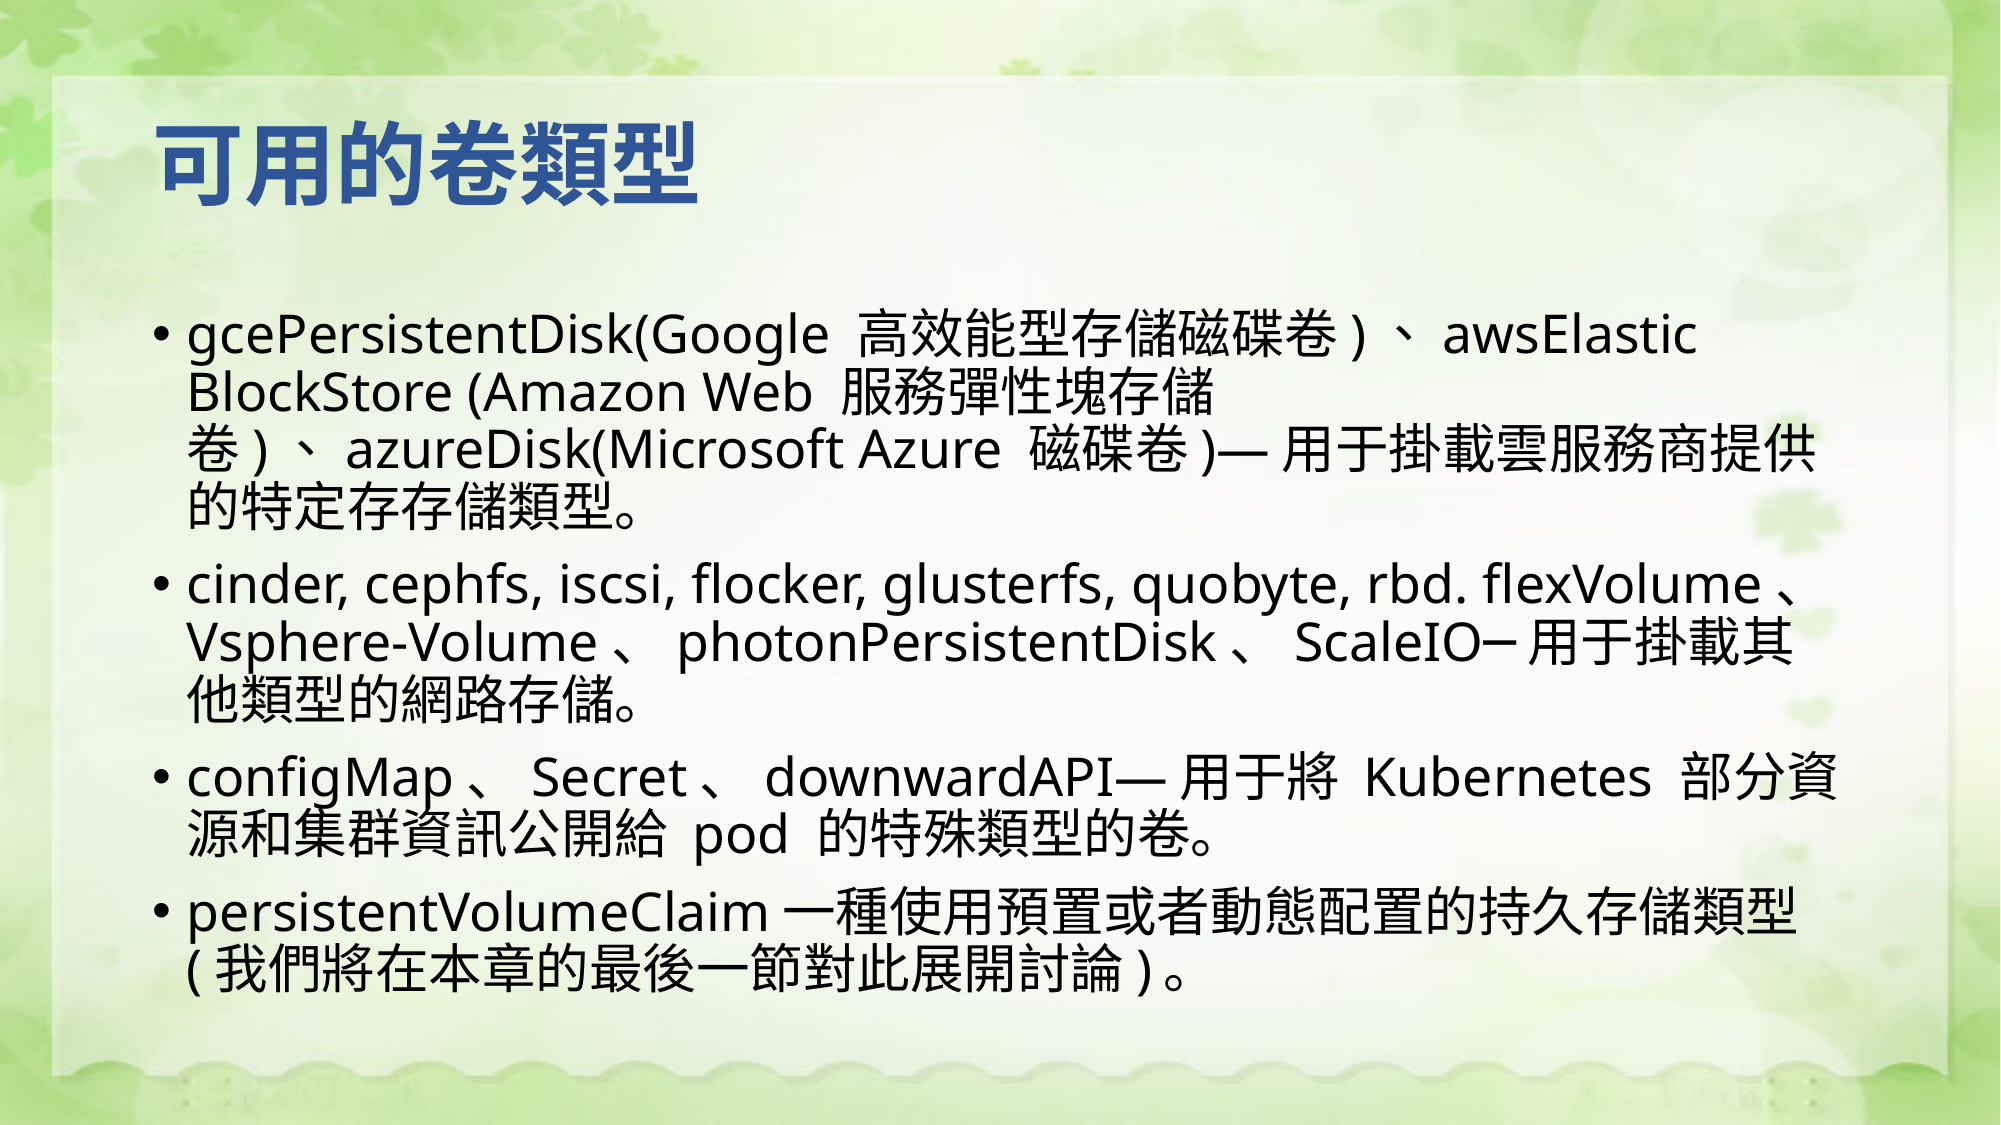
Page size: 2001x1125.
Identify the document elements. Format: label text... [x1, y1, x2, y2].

title 可用的卷類型 [137, 59, 1863, 278]
list gcePersistentDisk(Google 高效能型存儲磁碟卷)、awsElastic BlockStore (Amazon Web 服務彈性塊存儲卷)、azureDisk(Microsoft Azure 磁碟卷)—用于掛載雲服務商提供的特定存存儲類型。 cinder, cephfs, iscsi, flocker, glusterfs, quobyte, rbd. flexVolume、Vsphere-Volume、photonPersistentDisk、ScaleIO─用于掛載其他類型的網路存儲。 configMap、Secret、downwardAPI—用于將 Kubernetes 部分資源和集群資訊公開給 pod 的特殊類型的卷。 persistentVolumeClaim一種使用預置或者動態配置的持久存儲類型(我們將在本章的最後一節對此展開討論)。 [137, 299, 1863, 1014]
picture [0, 0, 2001, 1125]
